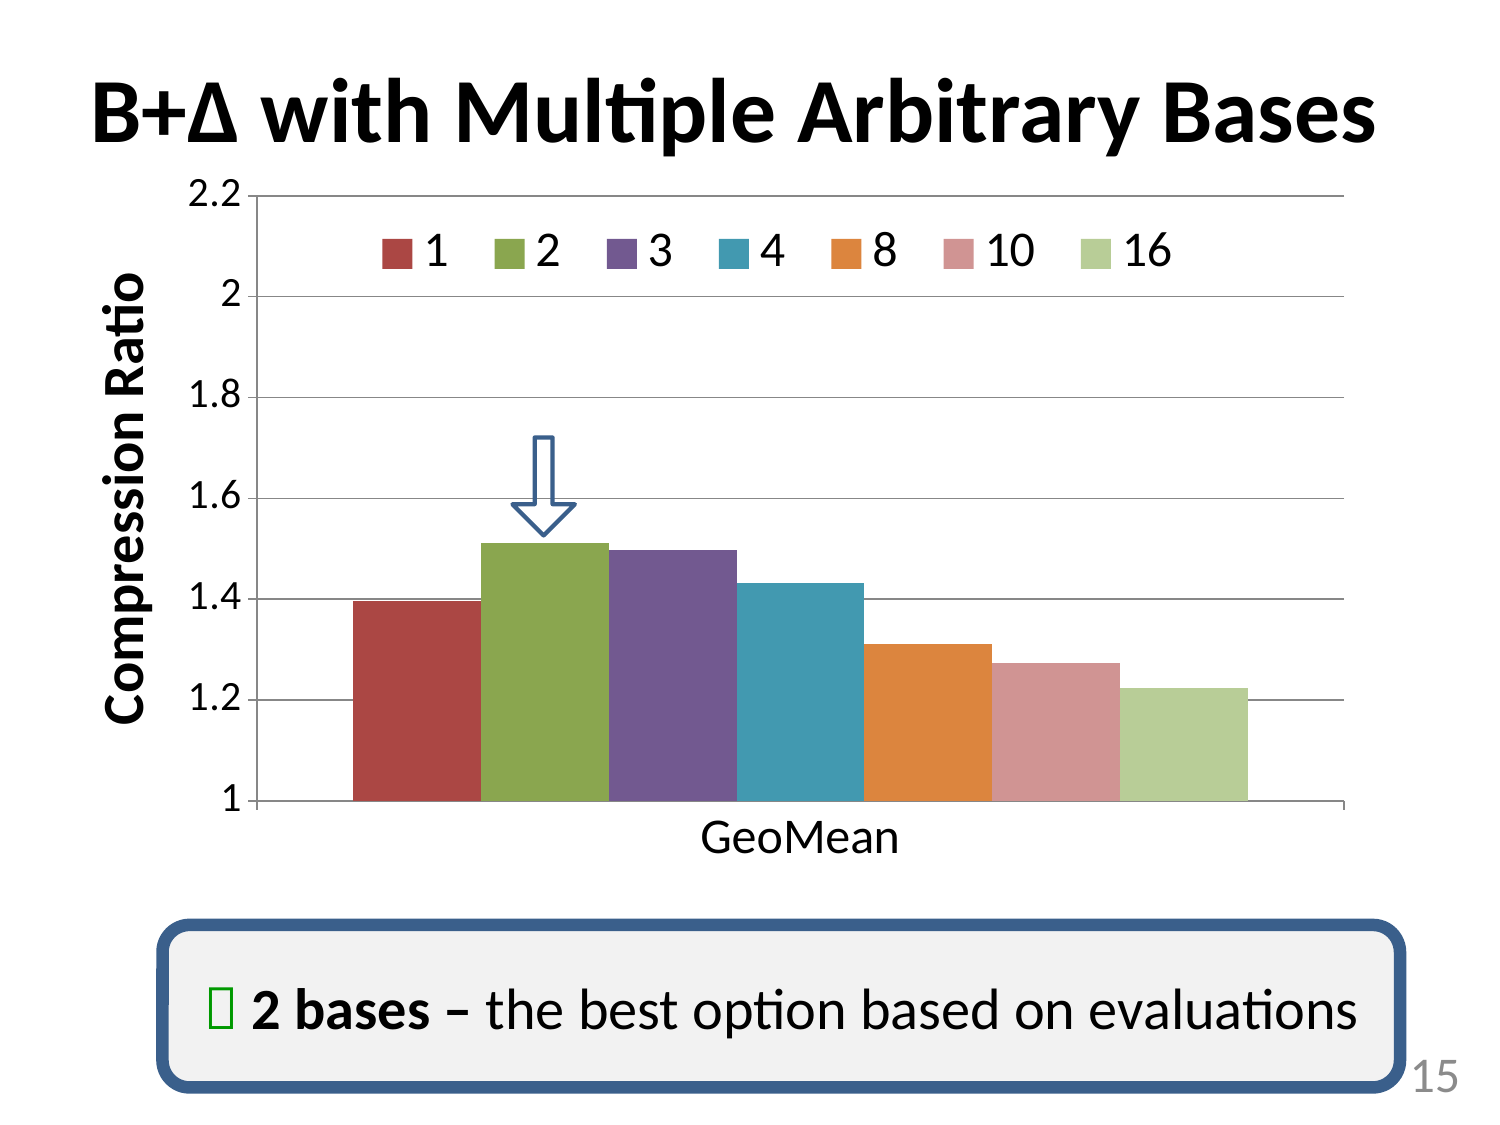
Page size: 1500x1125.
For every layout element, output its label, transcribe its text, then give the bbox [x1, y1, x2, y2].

text_box  2 bases – the best option based on evaluations [160, 923, 1403, 1090]
slide_number 15 [1125, 1042, 1475, 1103]
title B+Δ with Multiple Arbitrary Bases [75, 12, 1425, 200]
chart [49, 162, 1376, 926]
